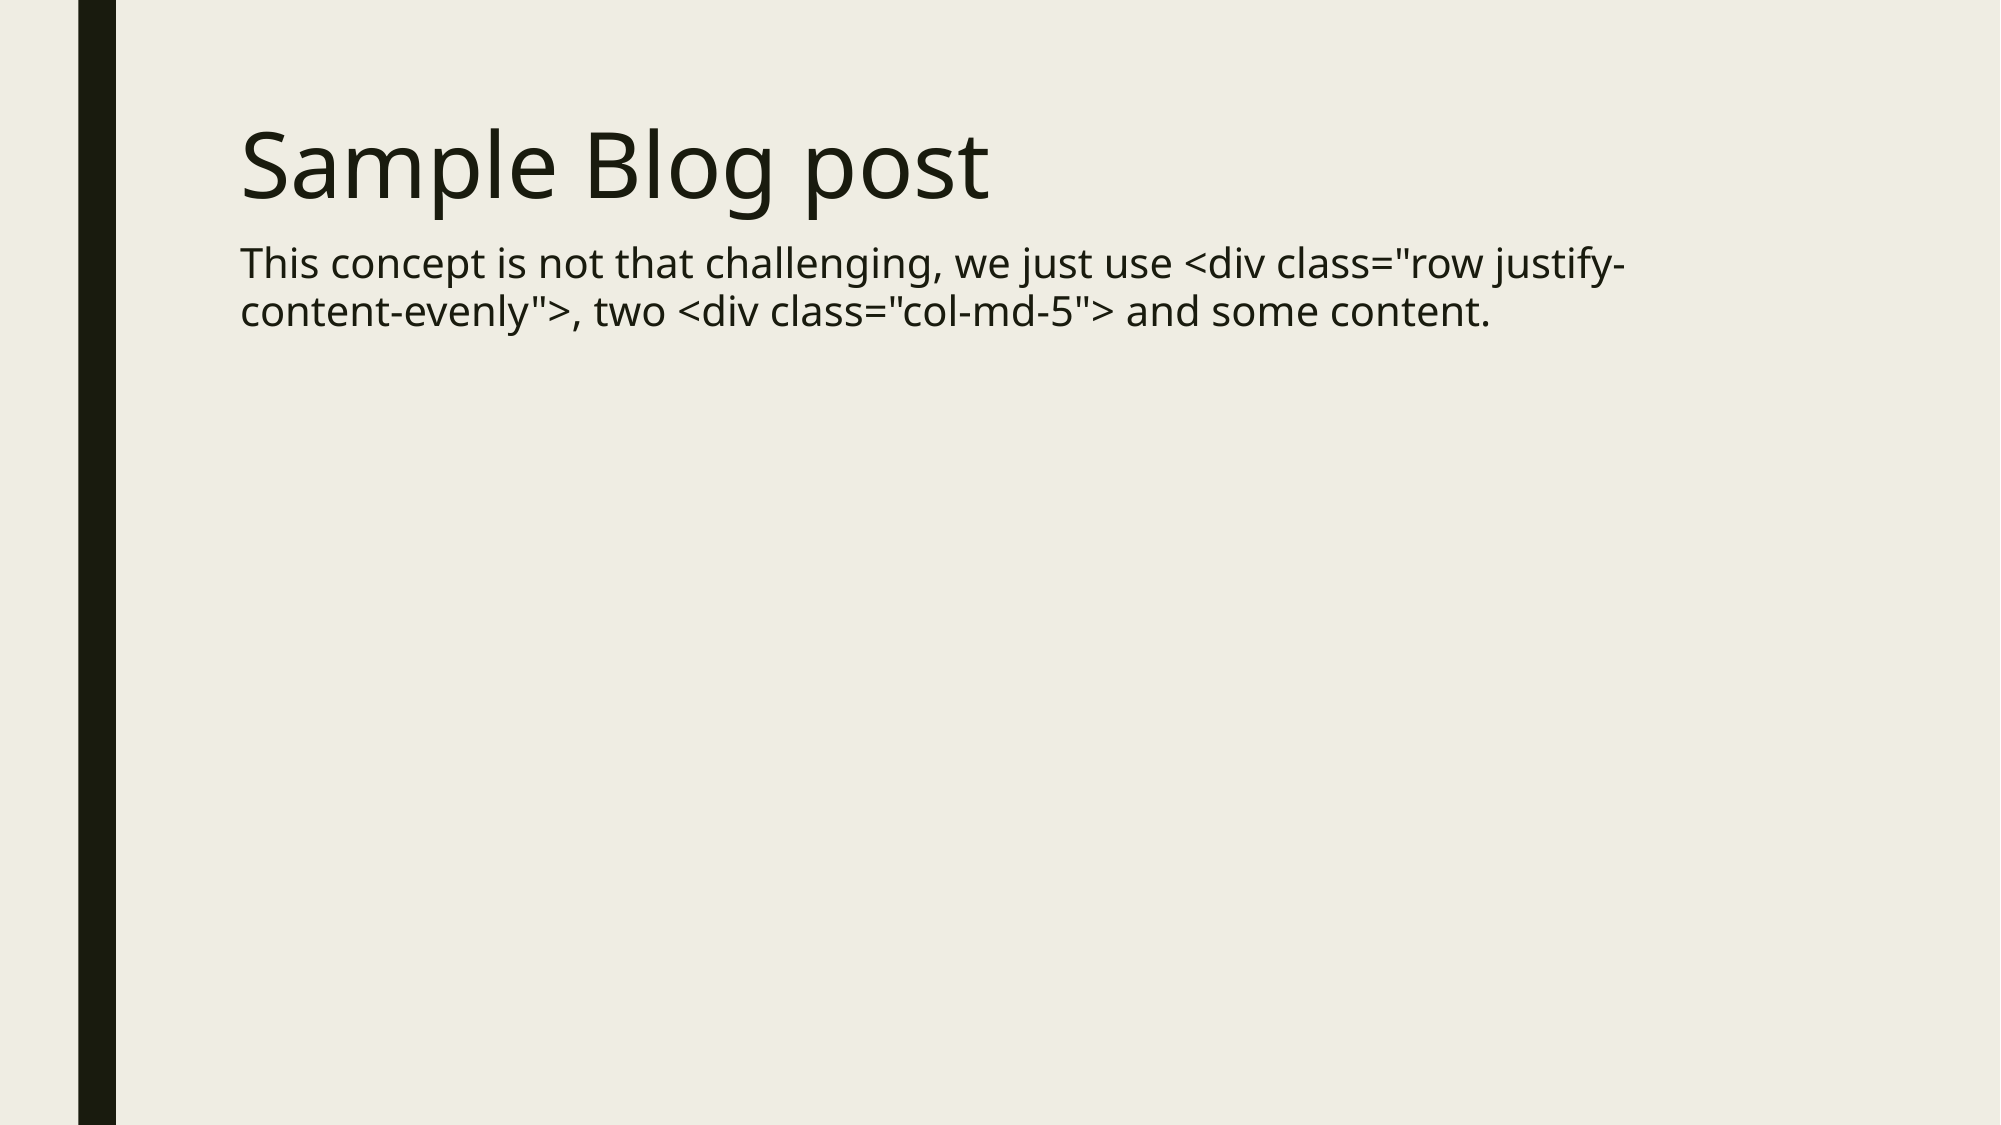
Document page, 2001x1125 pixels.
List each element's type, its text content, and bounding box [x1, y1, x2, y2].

list This concept is not that challenging, we just use <div class="row justify-content-evenly">, two <div class="col-md-5"> and some content. [225, 233, 1800, 1125]
title Sample Blog post [225, 112, 1800, 233]
